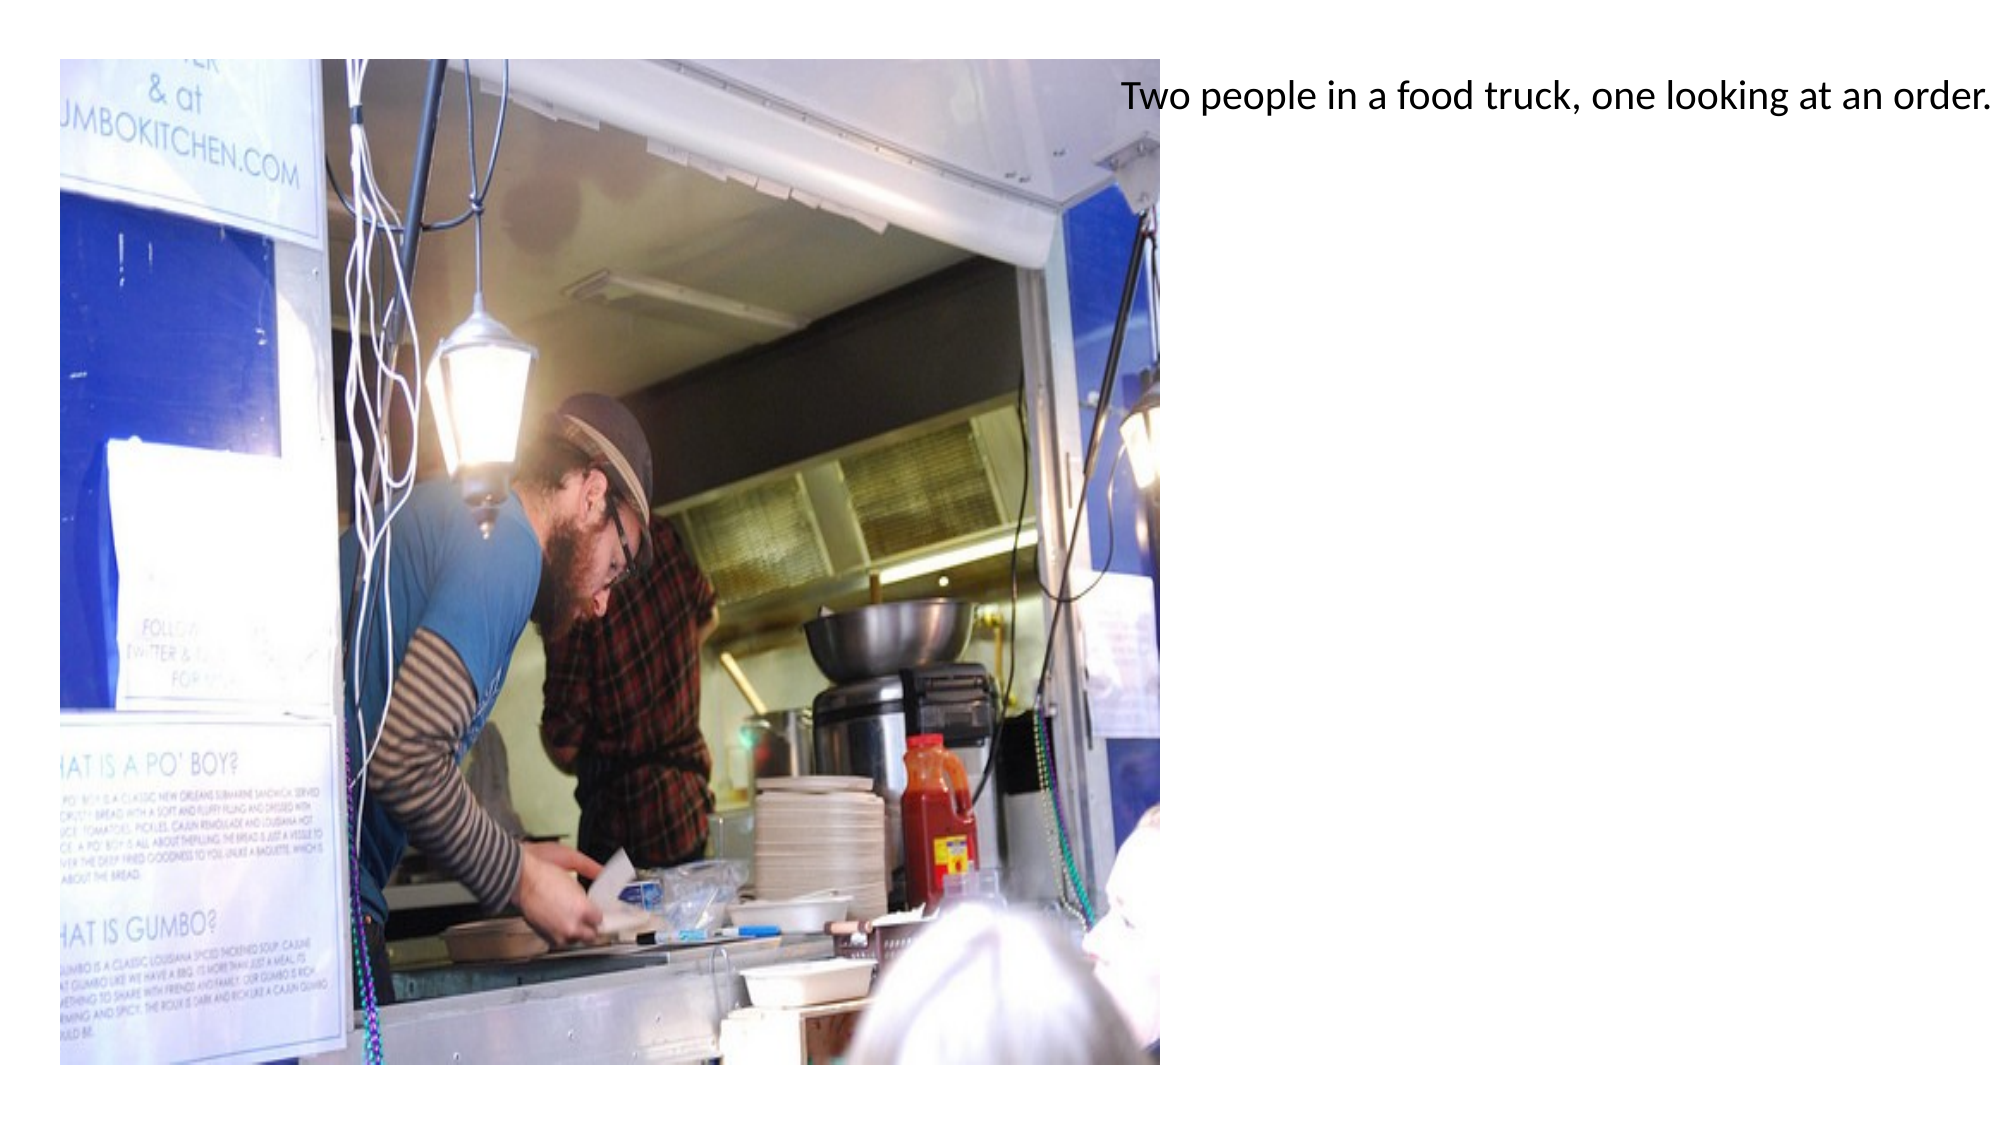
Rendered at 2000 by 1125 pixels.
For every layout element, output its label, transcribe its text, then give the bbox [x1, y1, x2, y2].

text_box Two people in a food truck, one looking at an order. [1161, 60, 2000, 125]
picture [59, 59, 1160, 1066]
